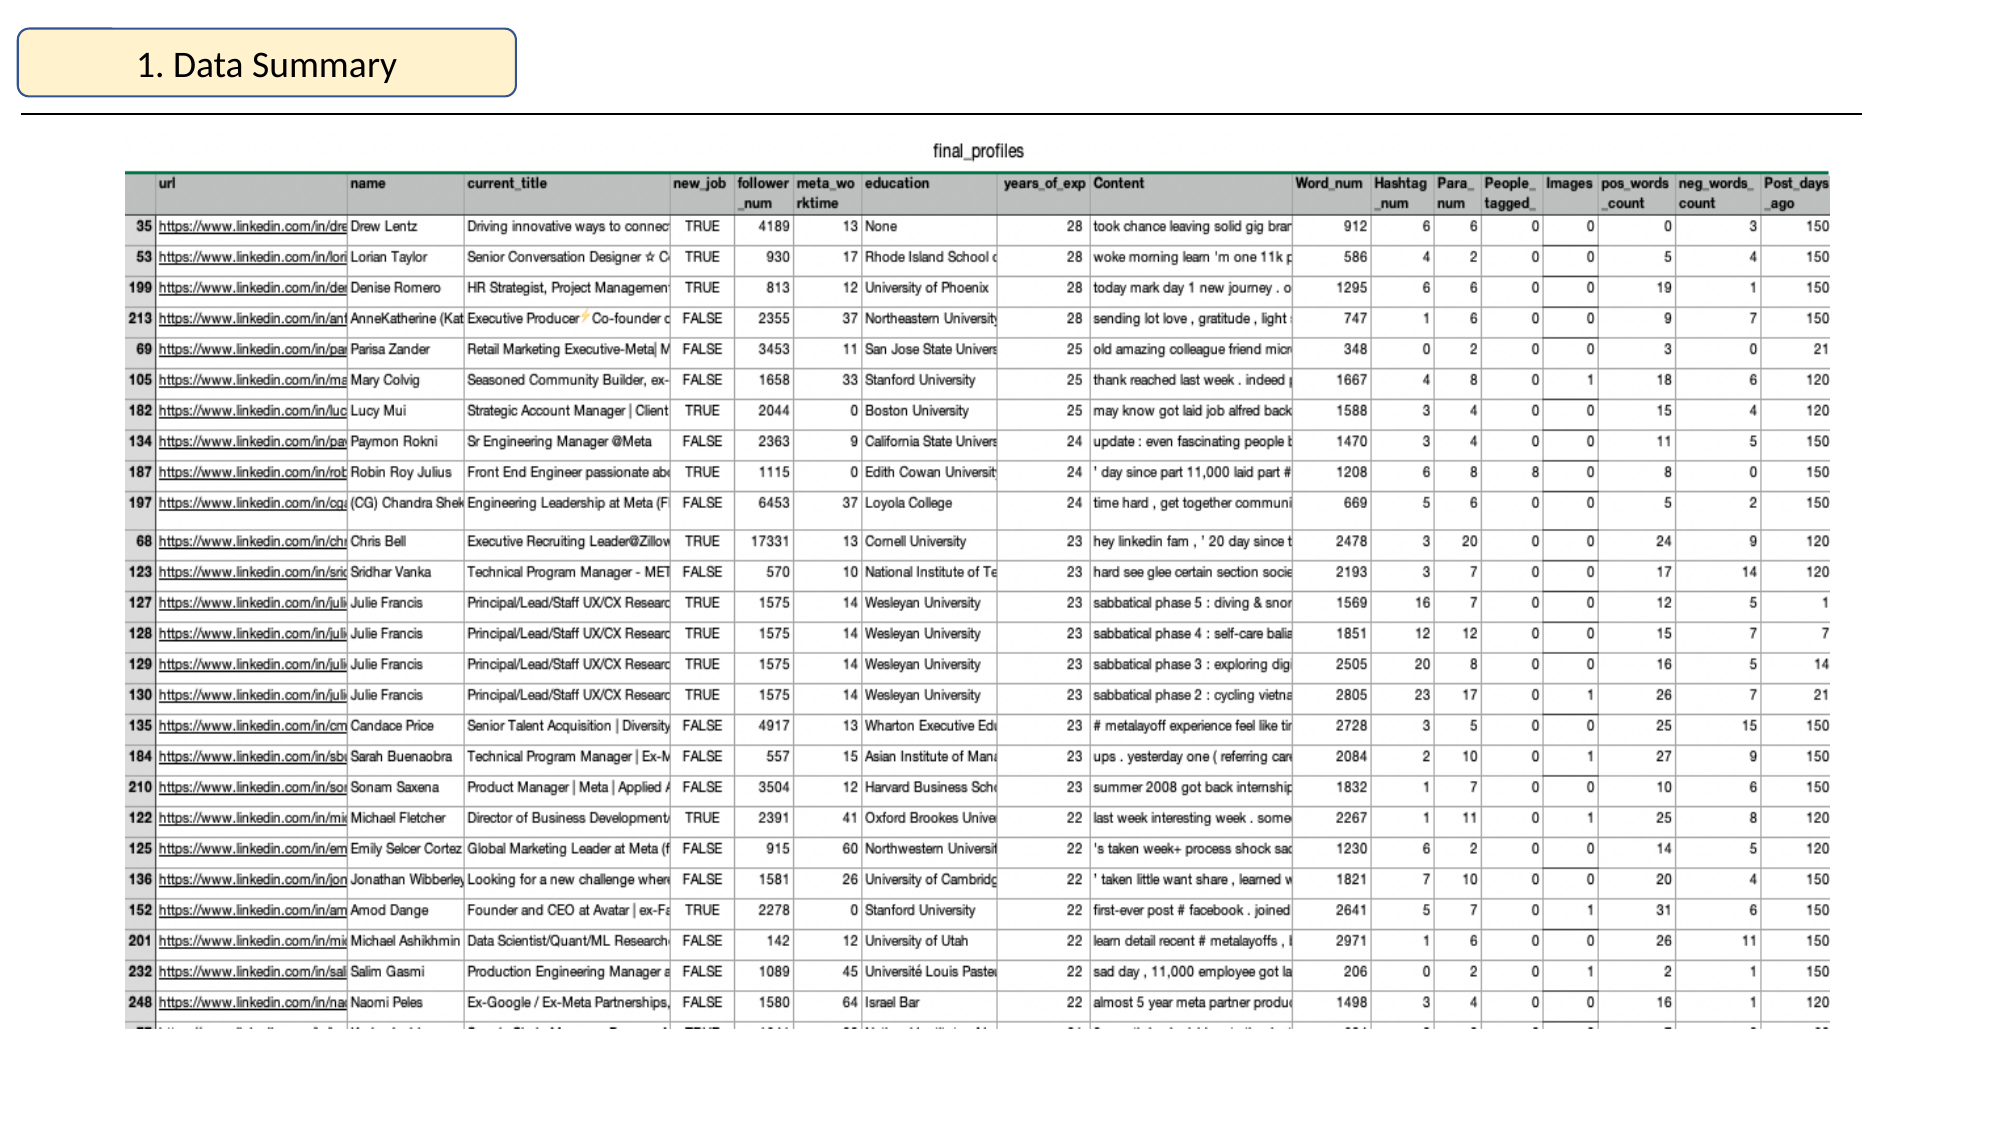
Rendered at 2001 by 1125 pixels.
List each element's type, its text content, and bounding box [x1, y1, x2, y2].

text_box 1. Data Summary [16, 27, 517, 98]
picture [125, 133, 1830, 1029]
